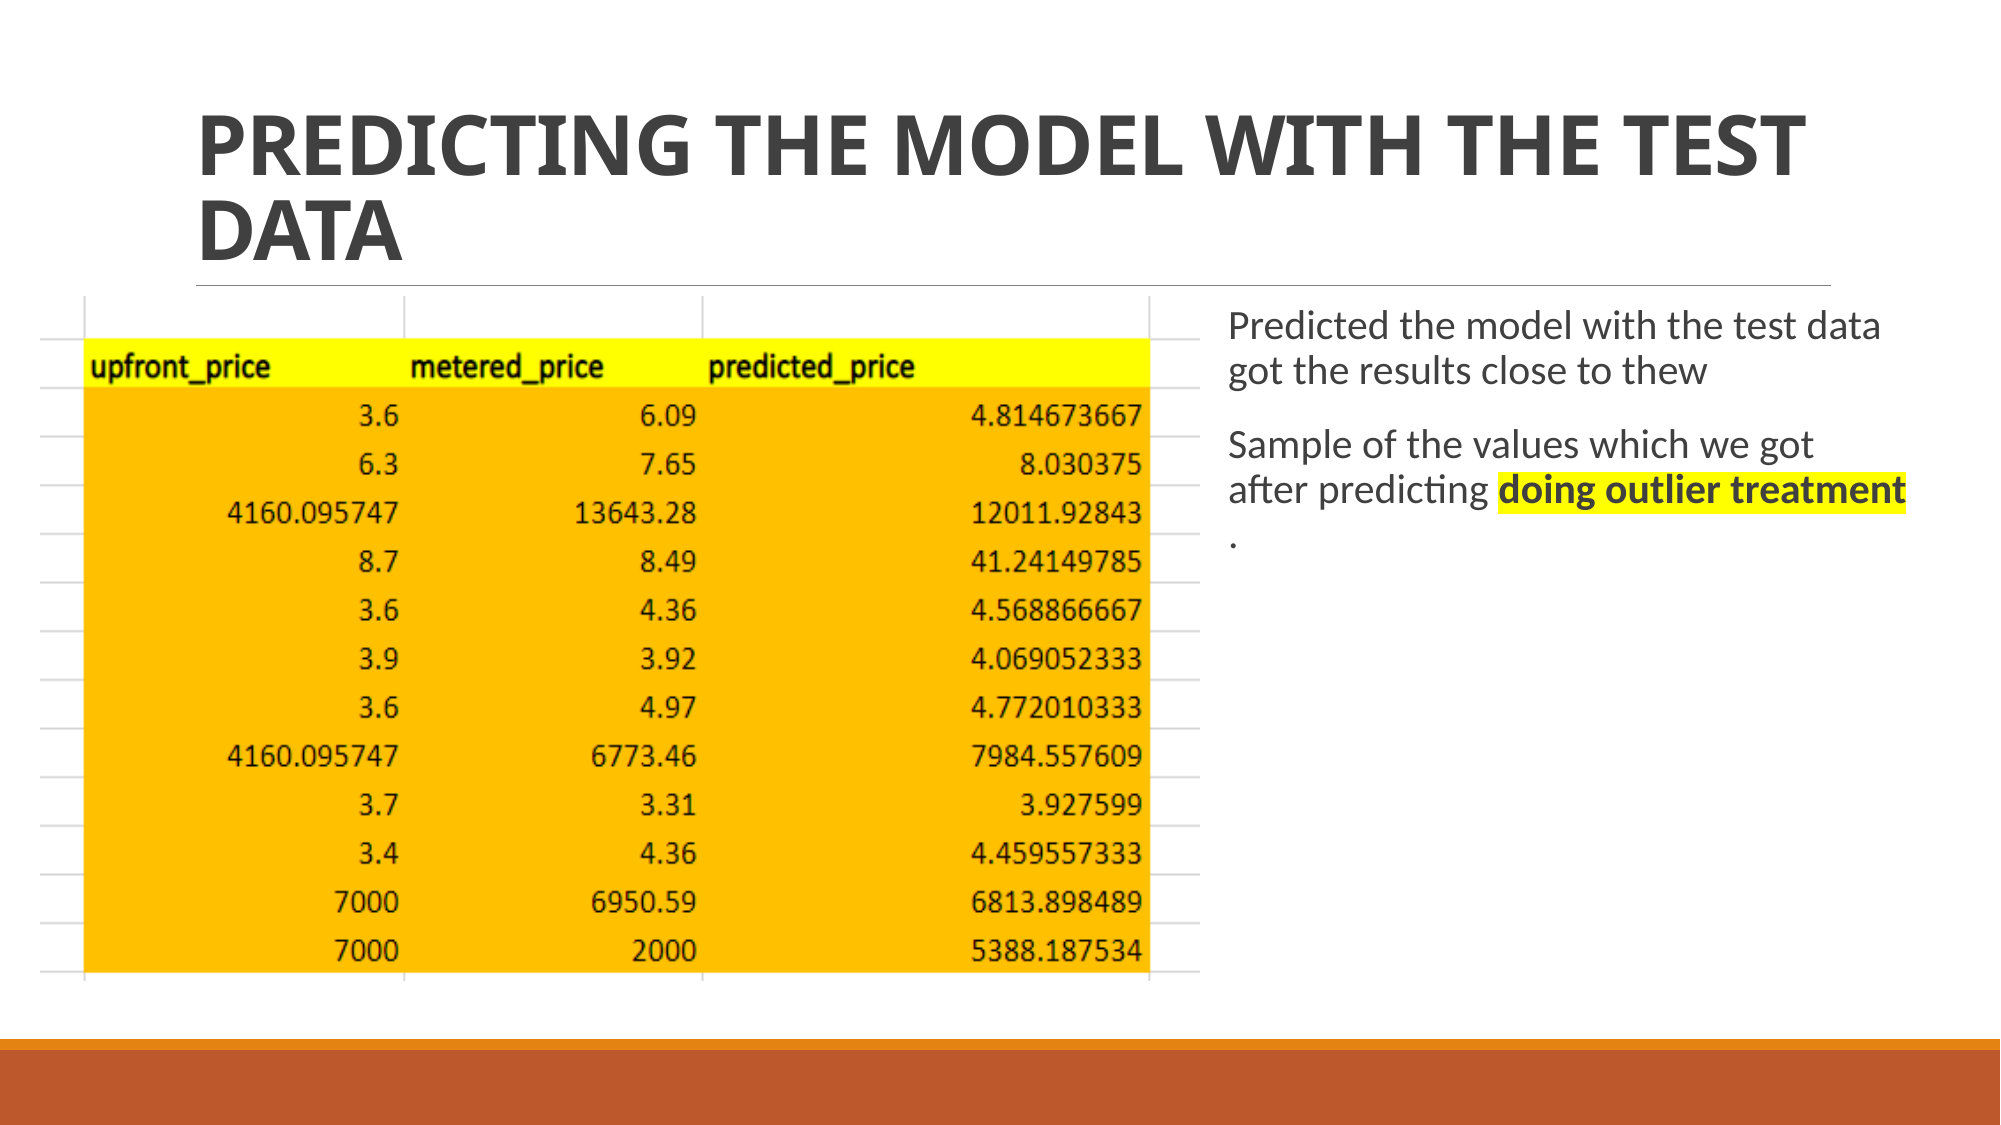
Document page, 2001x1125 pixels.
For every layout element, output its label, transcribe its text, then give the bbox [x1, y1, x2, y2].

picture [39, 295, 1200, 982]
list Predicted the model with the test data got the results close to thew Sample of the values which we got after predicting doing outlier treatment. [1213, 295, 1911, 710]
title PREDICTING THE MODEL WITH THE TEST DATA [180, 47, 1830, 285]
